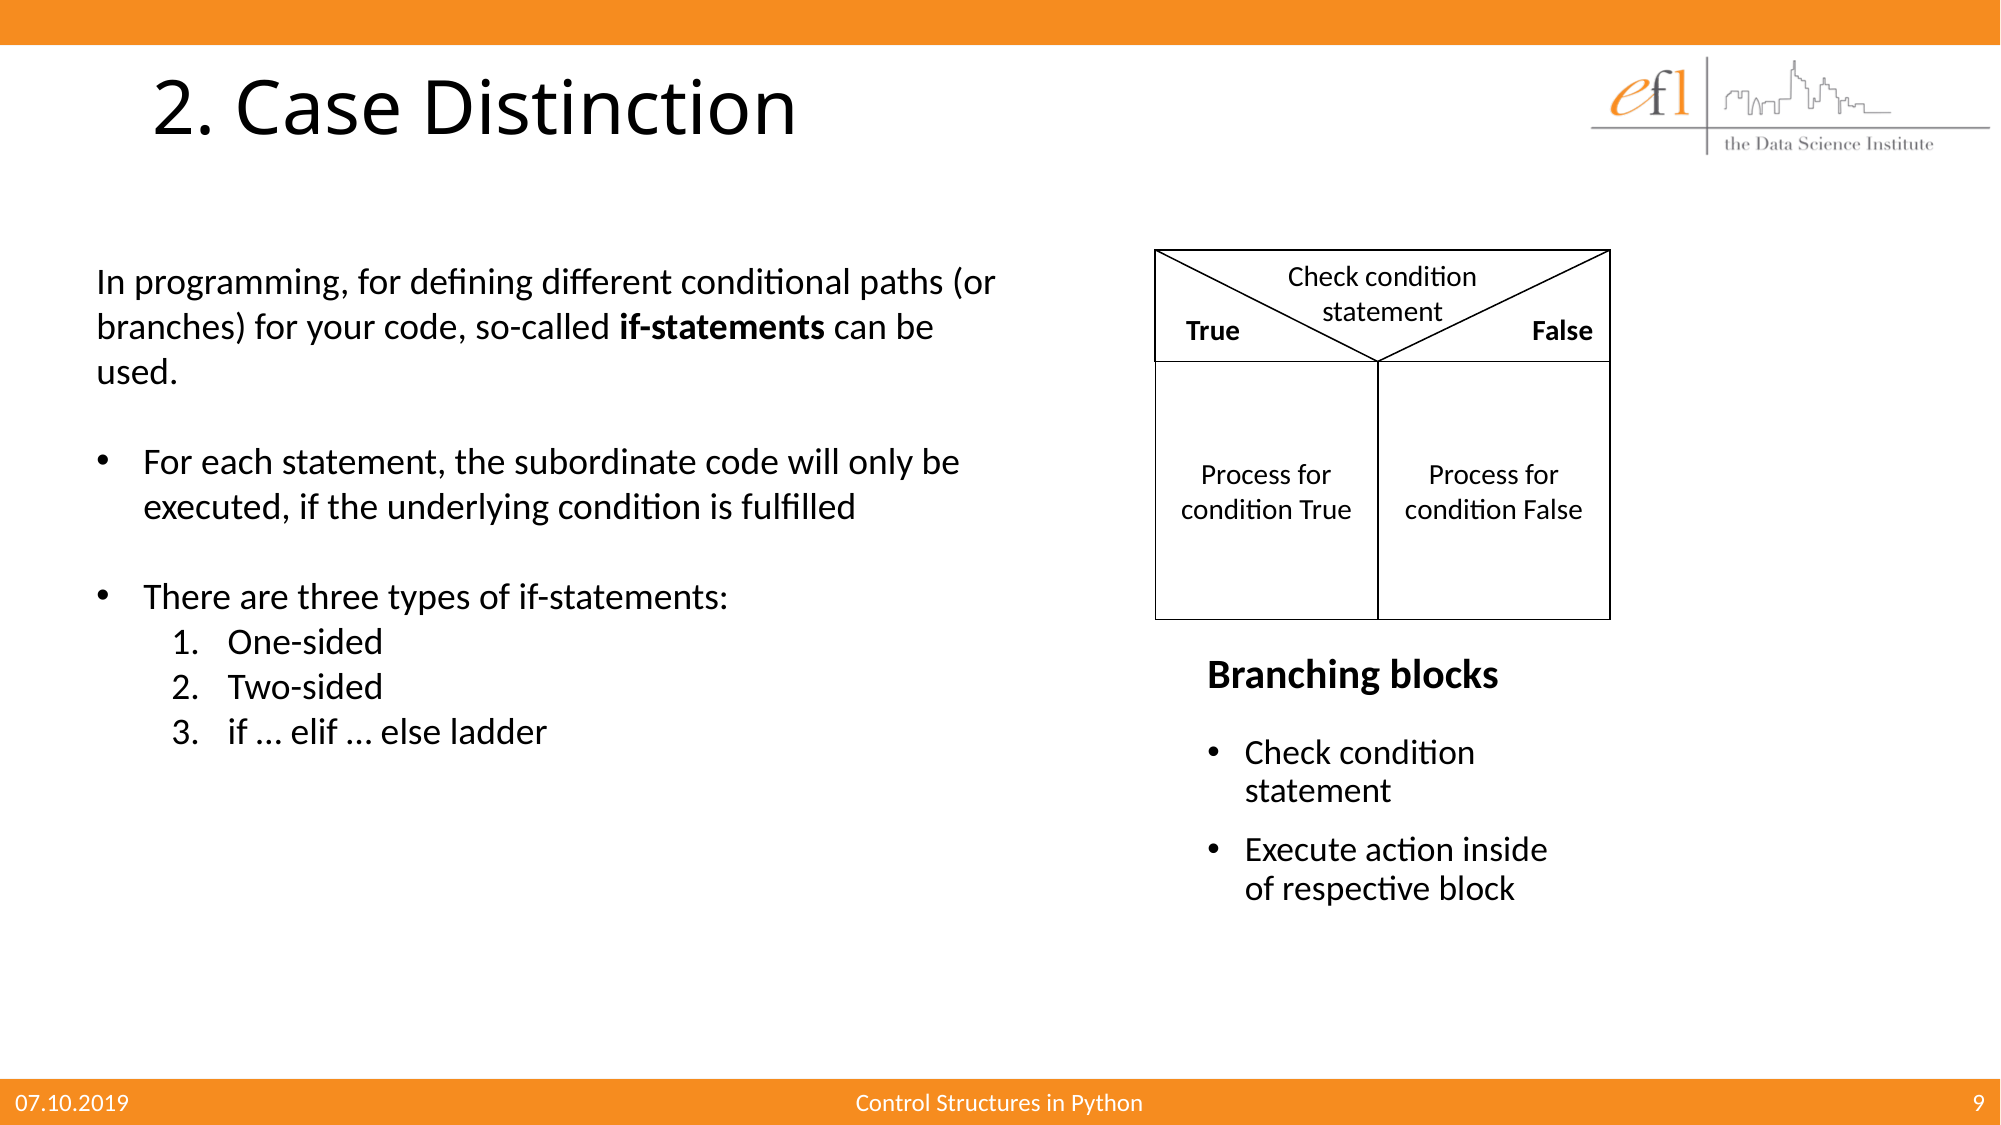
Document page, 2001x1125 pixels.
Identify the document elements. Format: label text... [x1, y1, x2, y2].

picture [0, 0, 2001, 1125]
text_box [1155, 249, 1611, 620]
footer Control Structures in Python [662, 1078, 1338, 1125]
text_box Check condition statement Execute action inside of respective block [1192, 726, 1574, 939]
slide_number 9 [1550, 1078, 2000, 1125]
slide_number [0, 1078, 450, 1125]
text_box In programming, for defining different conditional paths (or branches) for your code, so-called if-statements can be used. For each statement, the subordinate code will only be executed, if the underlying condition is fulfilled There are three types of if-statements: One-sided Two-sided if … elif … else ladder [81, 249, 1016, 805]
title 2. Case Distinction [137, 59, 1550, 161]
text_box Branching blocks [1192, 645, 1574, 726]
